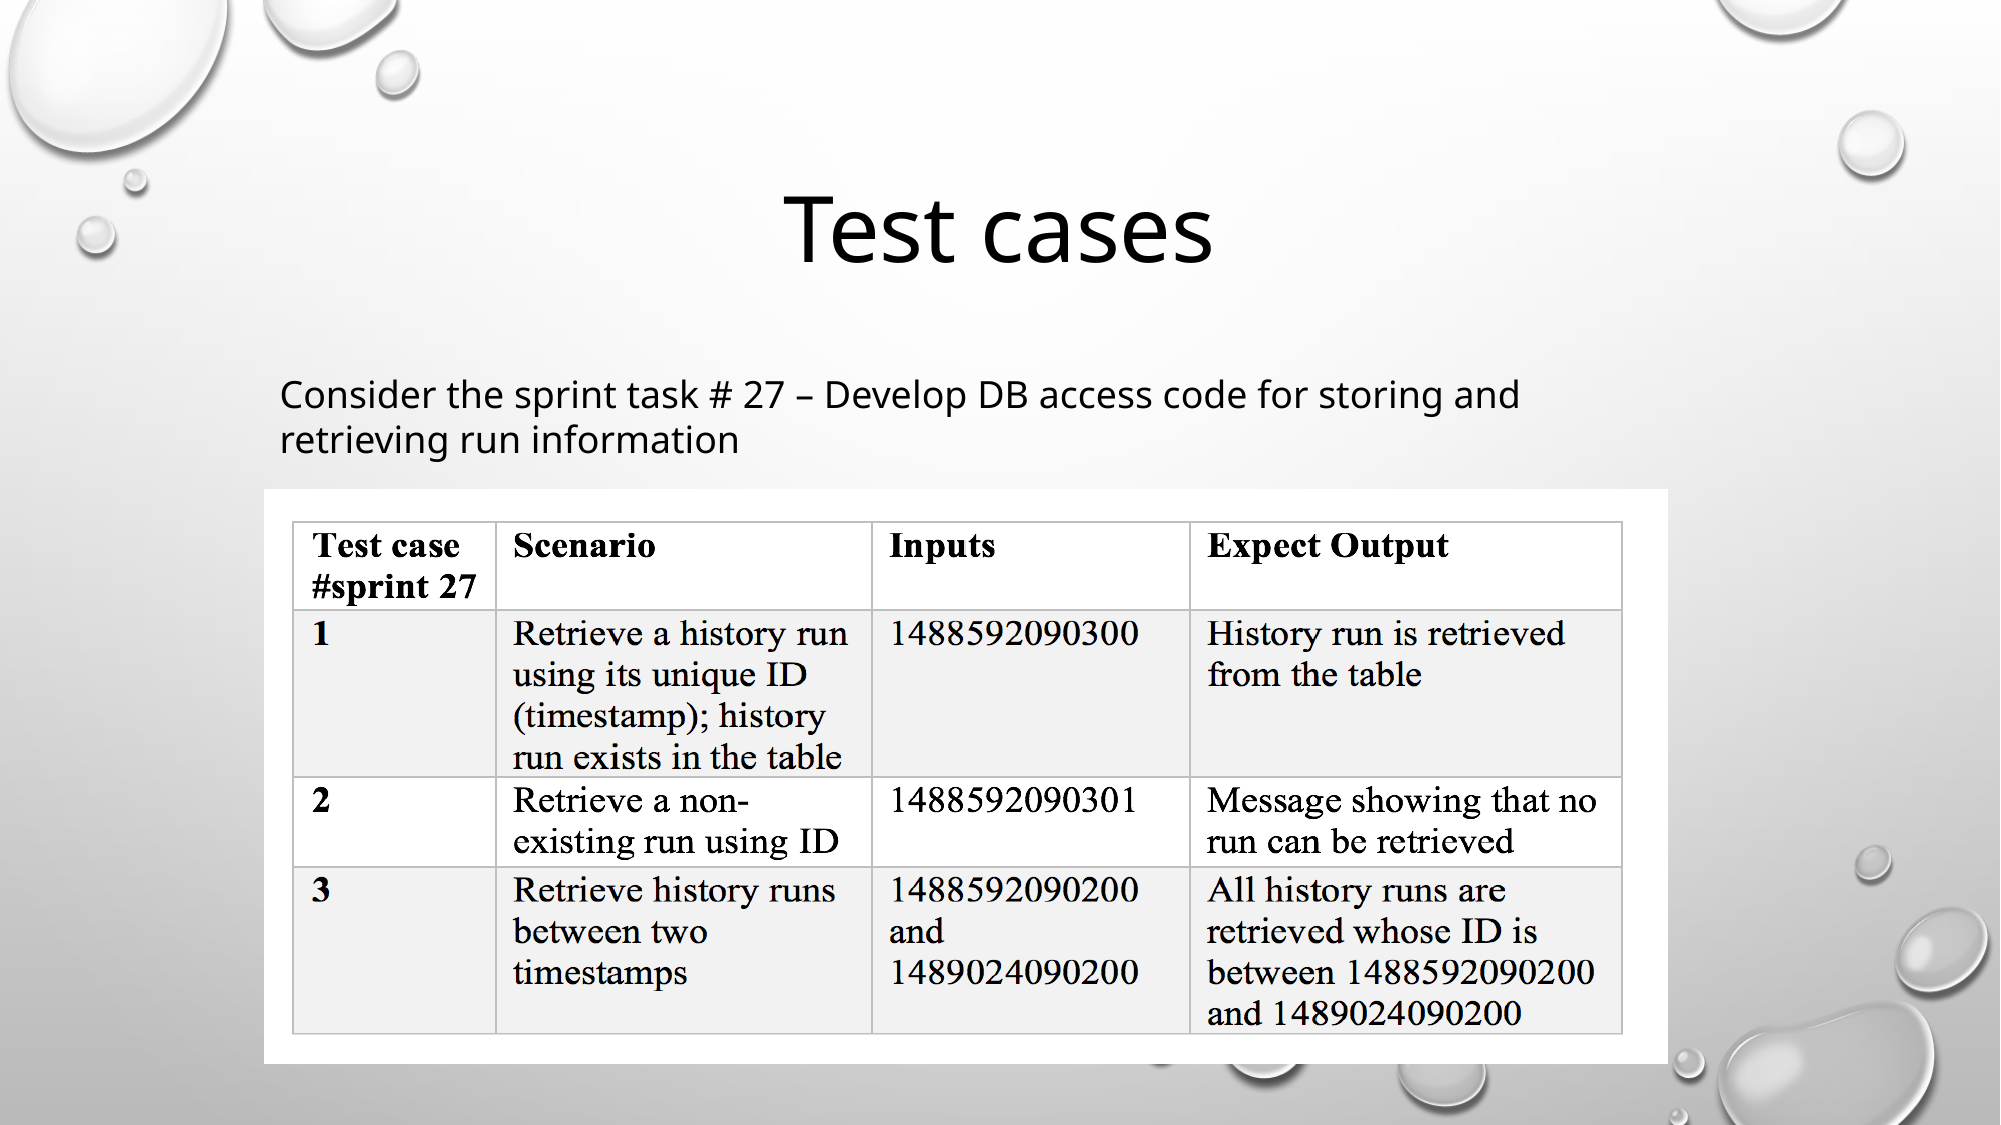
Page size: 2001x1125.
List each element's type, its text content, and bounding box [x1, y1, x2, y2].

picture [0, 0, 2000, 1125]
title Test cases [149, 101, 1851, 364]
text_box Consider the sprint task # 27 – Develop DB access code for storing and retrieving run information [264, 363, 1686, 513]
